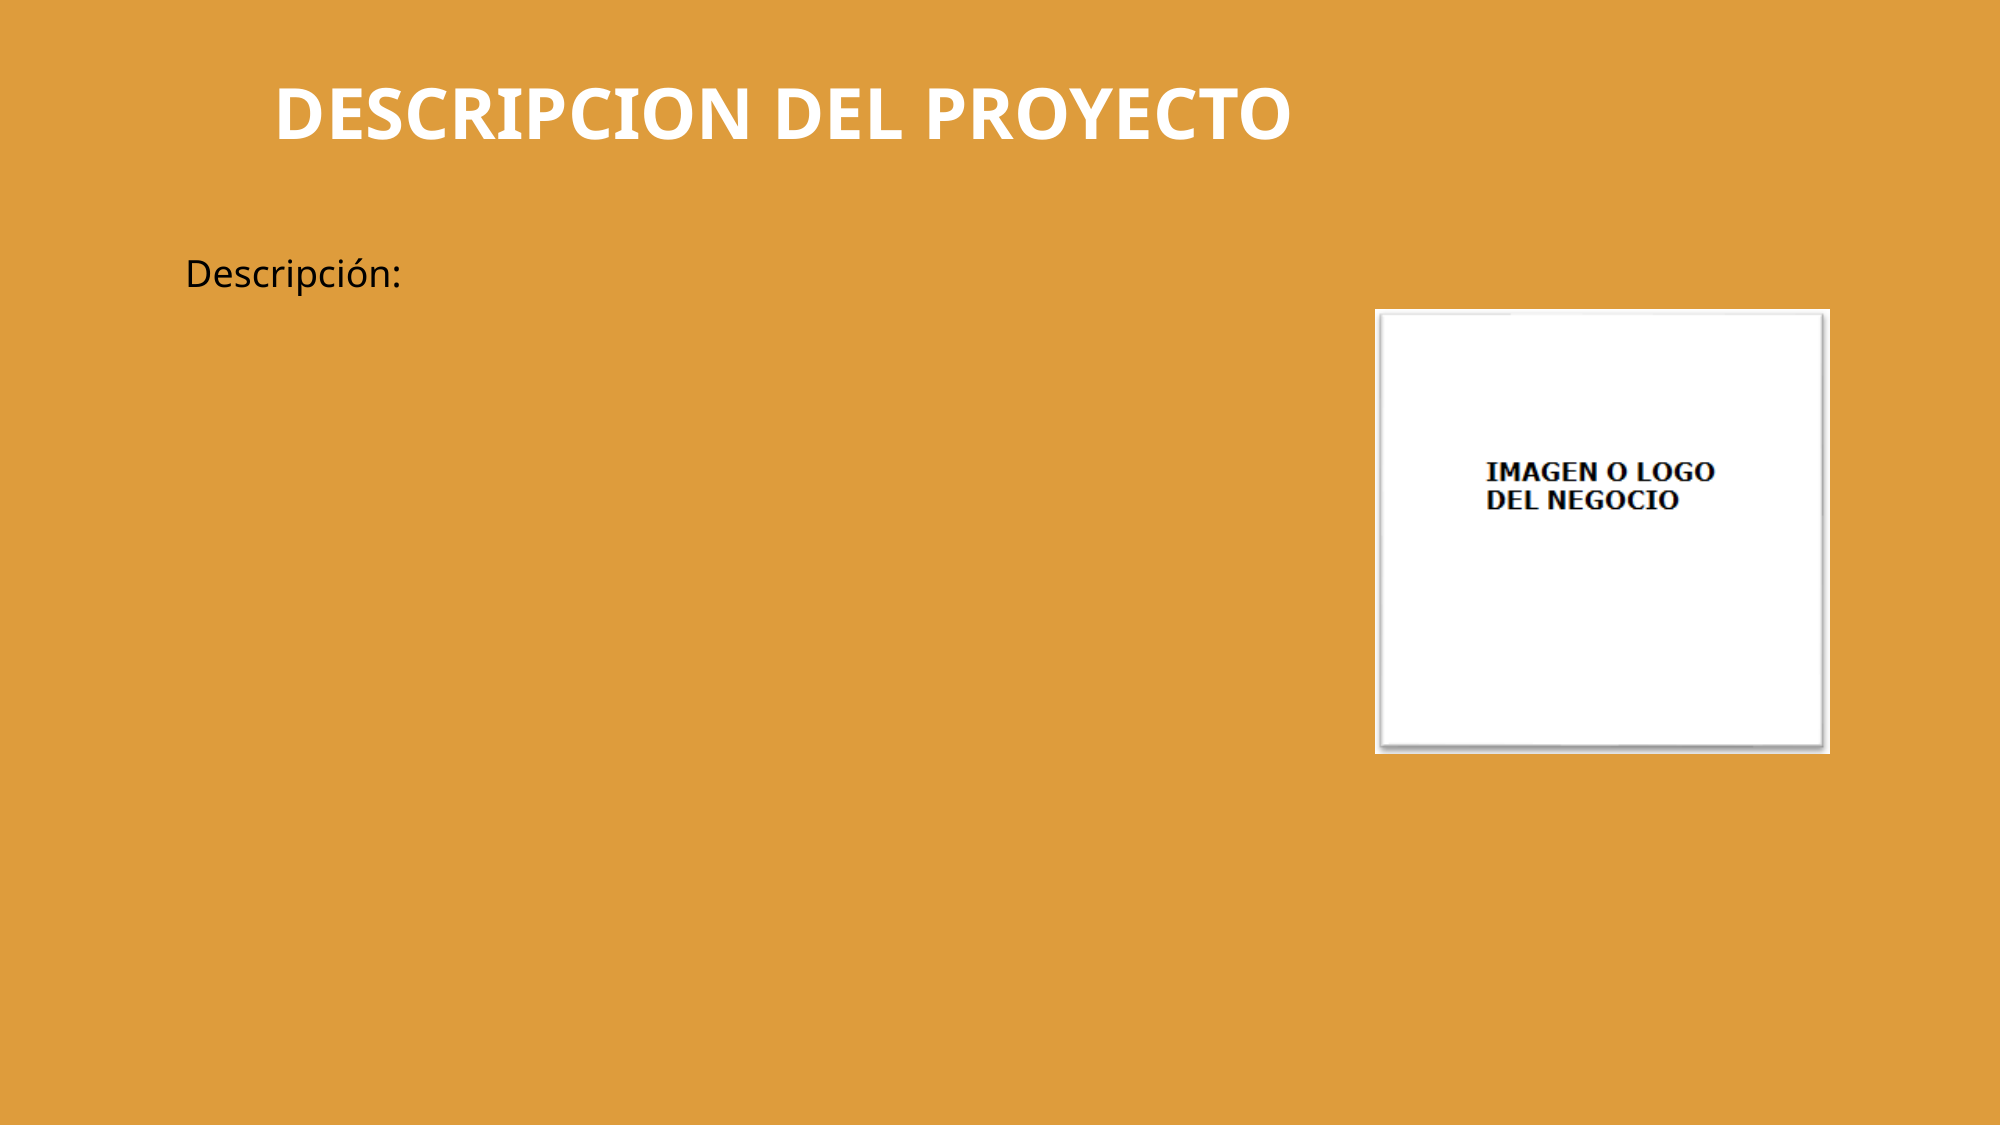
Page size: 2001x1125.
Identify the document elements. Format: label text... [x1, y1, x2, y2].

picture [1374, 309, 1831, 754]
subtitle Descripción: [170, 233, 1241, 830]
title DESCRIPCION DEL PROYECTO [147, 53, 1422, 163]
